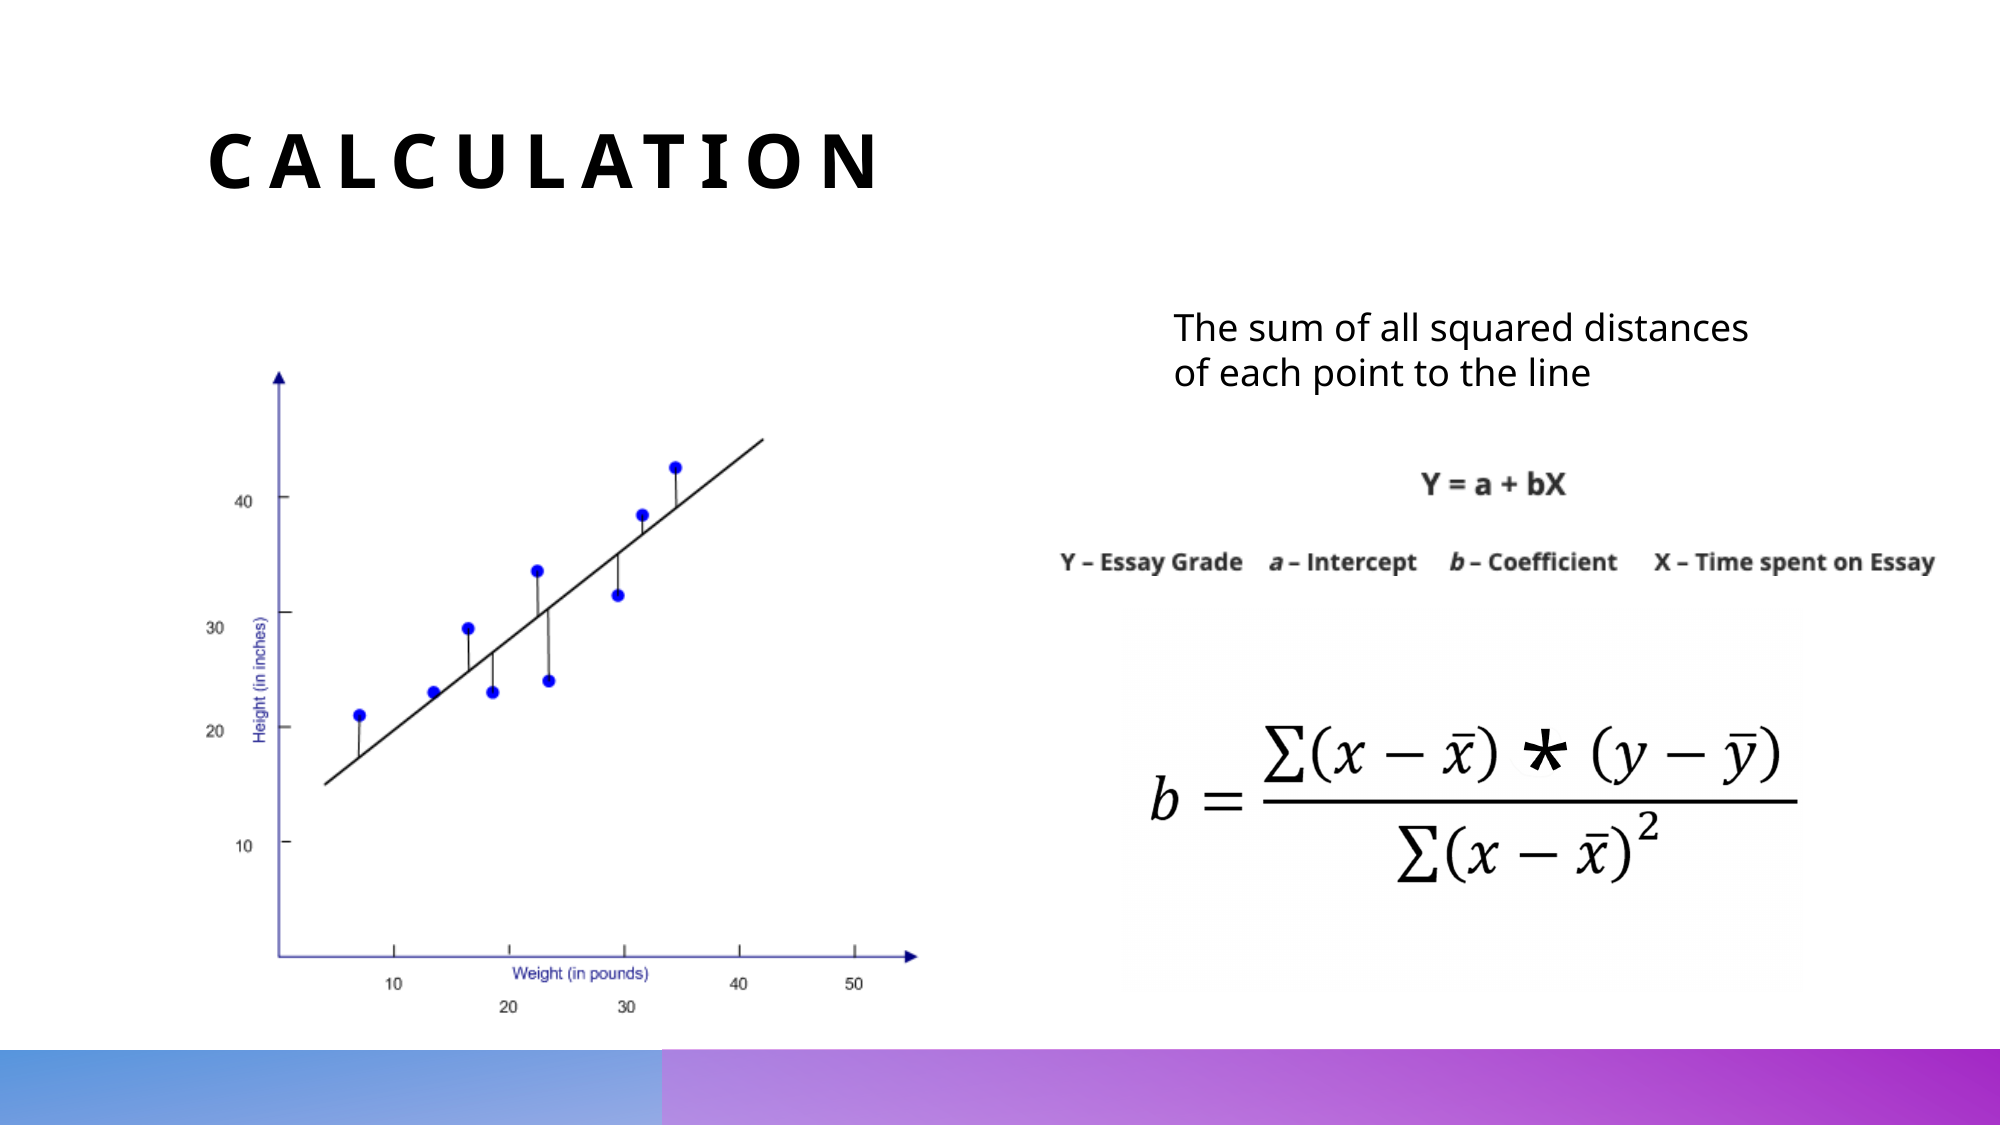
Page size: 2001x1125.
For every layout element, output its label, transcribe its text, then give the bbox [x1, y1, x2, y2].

text_box The sum of all squared distances of each point to the line [1158, 296, 1765, 402]
picture [1043, 456, 1947, 576]
title Calculation [206, 1, 1887, 204]
picture [1121, 608, 1803, 992]
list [206, 370, 918, 1020]
